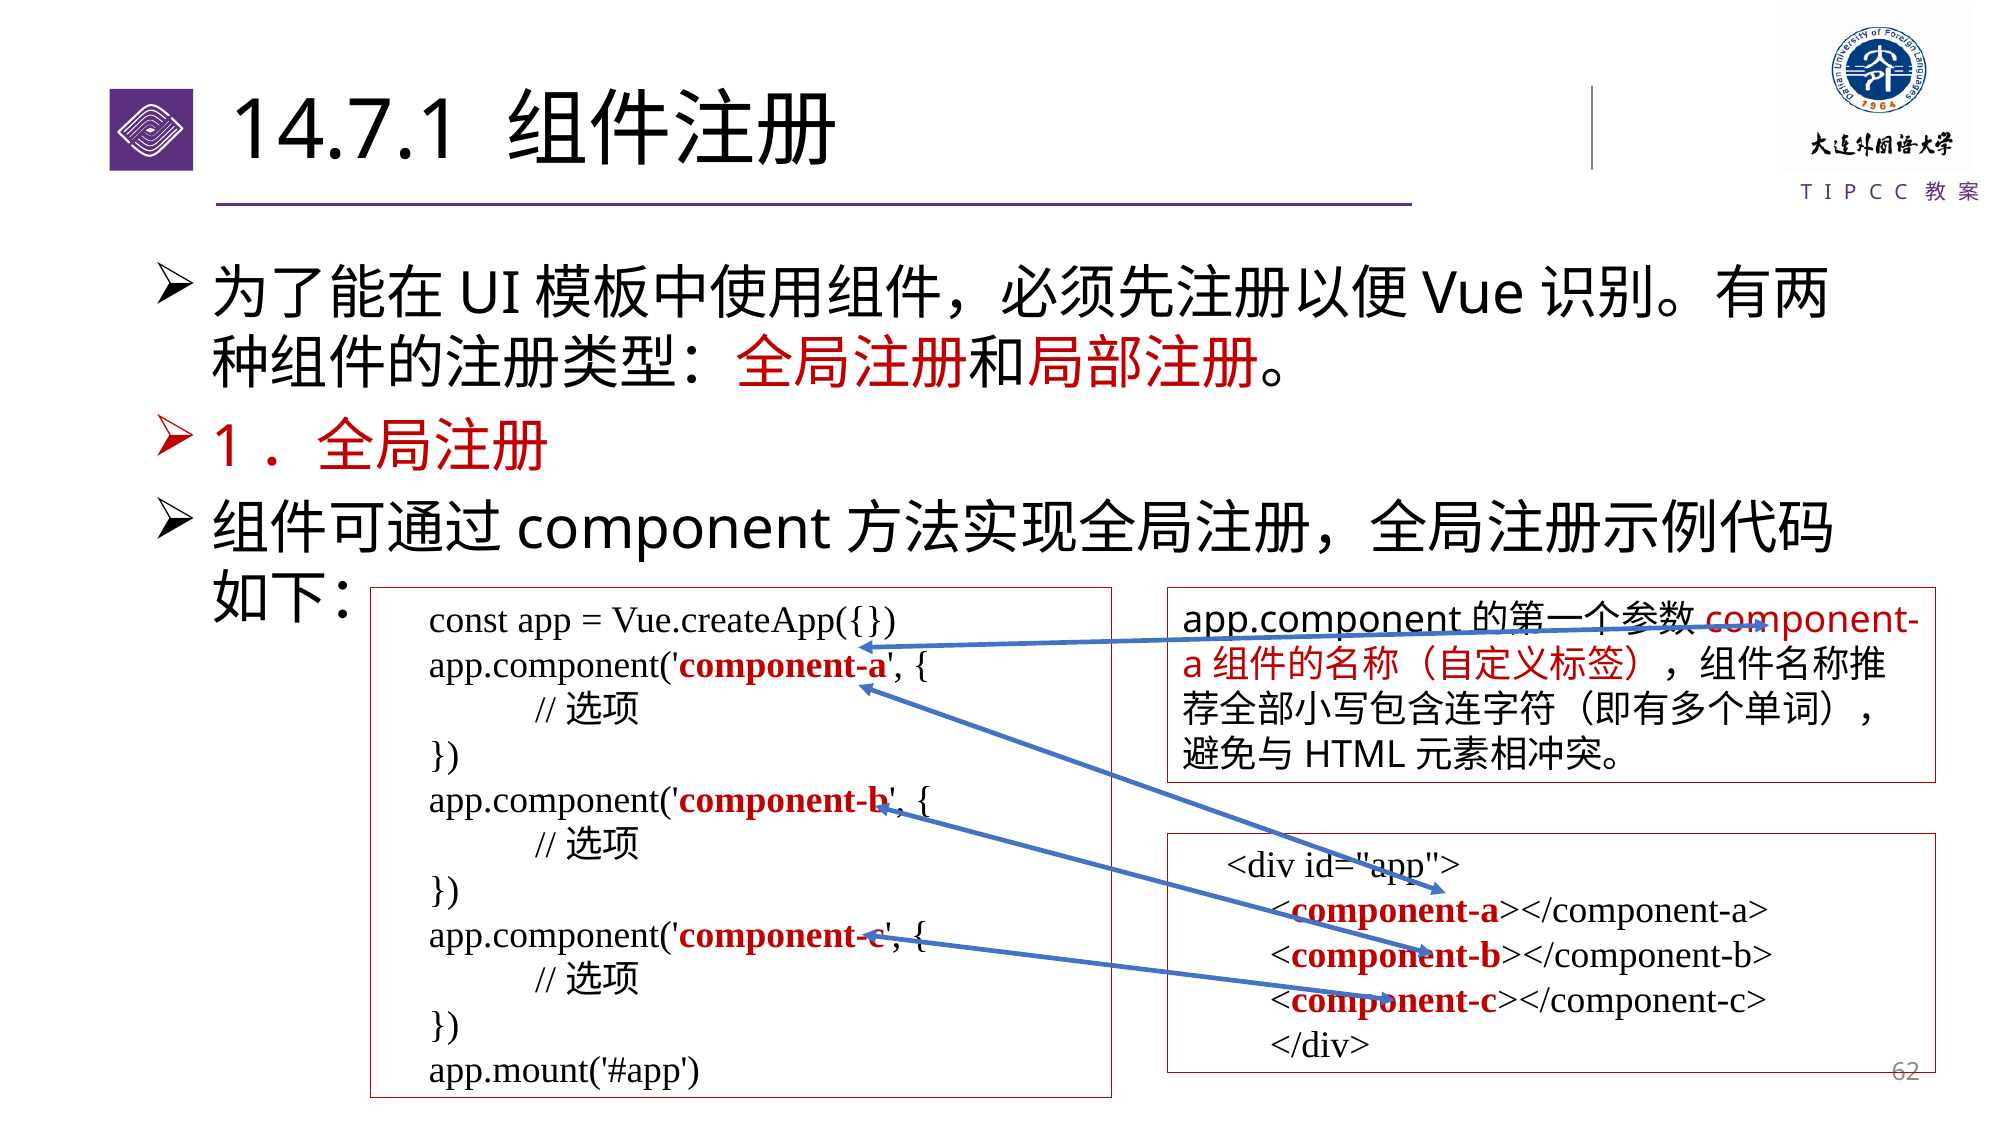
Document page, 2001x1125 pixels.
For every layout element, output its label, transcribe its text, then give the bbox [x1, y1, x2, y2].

text_box app.component的第一个参数component-a组件的名称（自定义标签），组件名称推荐全部小写包含连字符（即有多个单词），避免与HTML元素相冲突。 [1167, 587, 1936, 783]
text_box const app = Vue.createApp({}) app.component('component-a', { //选项 }) app.component('component-b', { //选项 }) app.component('component-c', { //选项 }) app.mount('#app') [370, 587, 1112, 1098]
picture [1782, 2, 1971, 172]
text_box <div id="app"> <component-a></component-a> <component-b></component-b> <component-c></component-c> </div> [1167, 833, 1936, 1073]
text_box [861, 934, 1396, 1001]
title 14.7.1 组件注册 [214, 59, 1564, 205]
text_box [858, 685, 1446, 894]
list 为了能在UI模板中使用组件，必须先注册以便Vue识别。有两种组件的注册类型：全局注册和局部注册。 1．全局注册 组件可通过component方法实现全局注册，全局注册示例代码如下： [137, 247, 1863, 1001]
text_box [858, 625, 1770, 648]
slide_number 61 [1485, 1073, 1936, 1103]
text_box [874, 805, 1434, 955]
